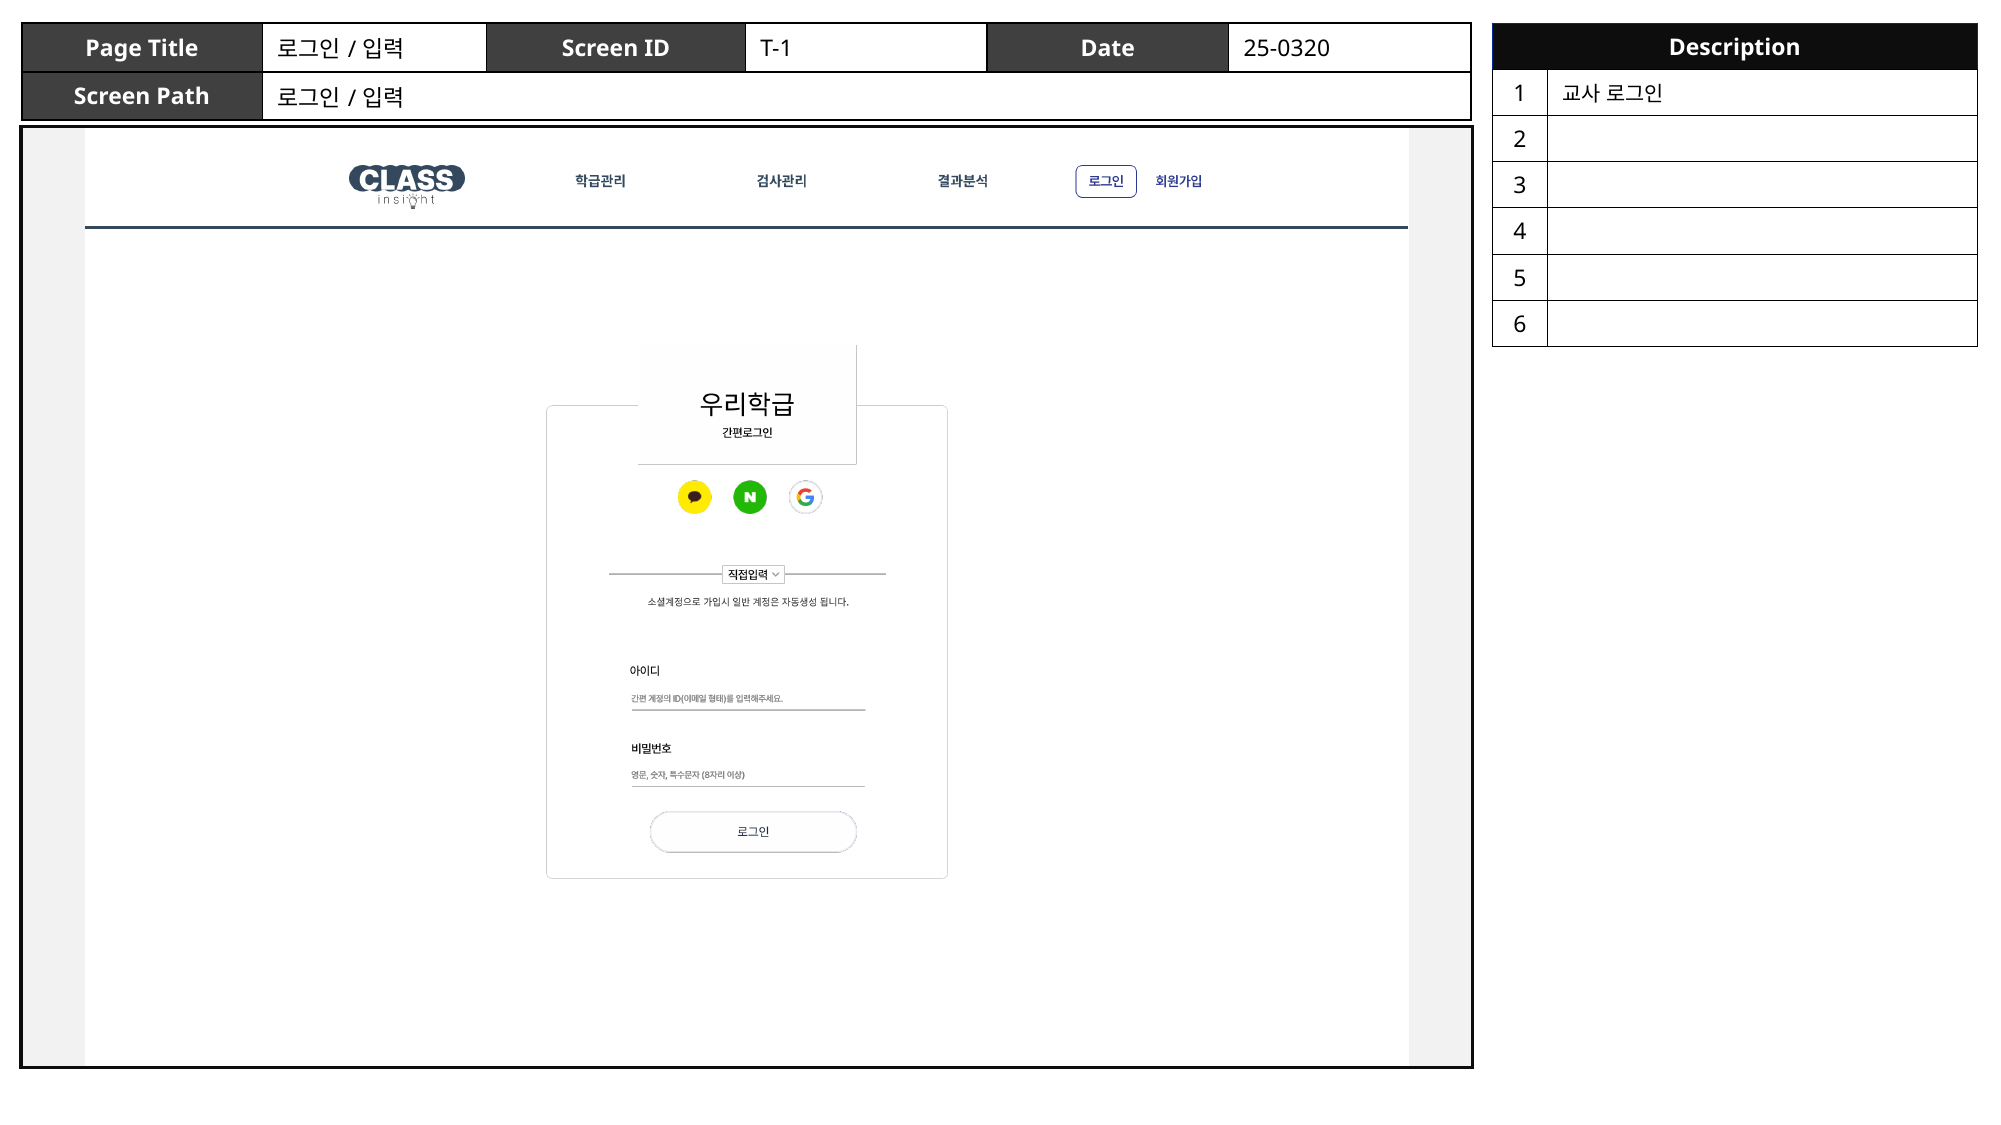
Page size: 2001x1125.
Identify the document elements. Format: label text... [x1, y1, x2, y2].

table_header Description [1493, 24, 1977, 69]
table_cell 4 [1493, 208, 1547, 254]
table_cell 2 [1493, 116, 1547, 161]
table_header Screen ID [487, 24, 745, 71]
table_header T-1 [746, 24, 986, 71]
picture [84, 125, 1409, 226]
table_cell [1548, 208, 1977, 254]
table_cell 로그인/입력 [263, 73, 1470, 119]
table_cell 5 [1493, 255, 1547, 300]
text_box [19, 125, 1474, 1069]
table_cell 3 [1493, 162, 1547, 207]
table_header 로그인/입력 [263, 24, 486, 71]
table_cell [1548, 301, 1977, 346]
table_cell [1548, 255, 1977, 300]
table_cell [1548, 162, 1977, 207]
table_cell 1 [1493, 70, 1547, 115]
table_header 25-0320 [1229, 24, 1470, 71]
table_header Page Title [23, 24, 262, 71]
table_cell 교사 로그인 [1548, 70, 1977, 115]
table_cell Screen Path [23, 73, 262, 119]
picture [84, 229, 1409, 1068]
table_cell [1548, 116, 1977, 161]
table_header Date [988, 24, 1228, 71]
table_cell 6 [1493, 301, 1547, 346]
